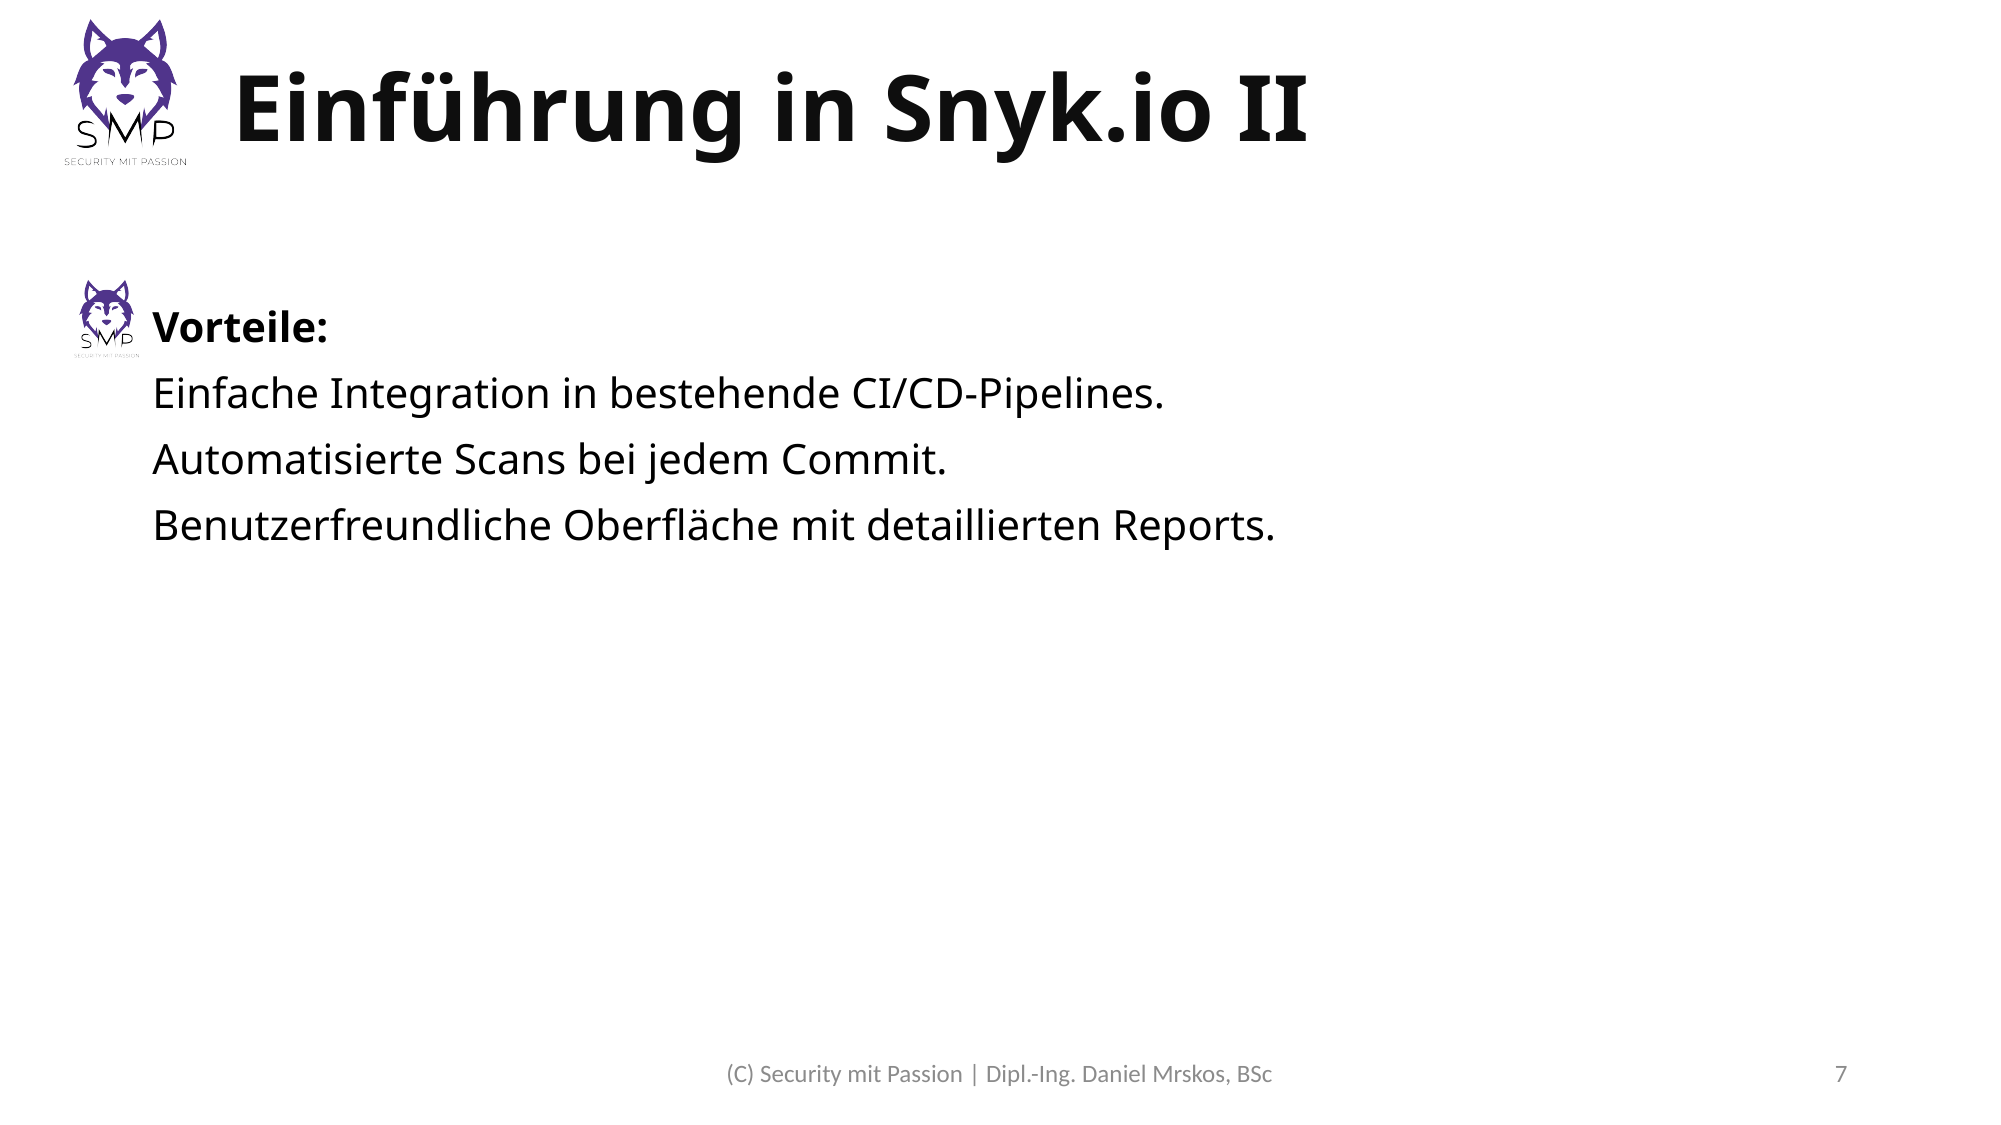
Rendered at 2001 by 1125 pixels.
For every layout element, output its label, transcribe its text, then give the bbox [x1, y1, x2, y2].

picture [57, 269, 156, 368]
footer (C) Security mit Passion | Dipl.-Ing. Daniel Mrskos, BSc [662, 1042, 1338, 1103]
title Einführung in Snyk.io II [217, 3, 1943, 221]
list Vorteile: Einfache Integration in bestehende CI/CD-Pipelines. Automatisierte Scans bei jedem Commit. Benutzerfreundliche Oberfläche mit detaillierten Reports. [137, 299, 1863, 1014]
slide_number 7 [1412, 1042, 1863, 1103]
picture [32, 0, 218, 185]
